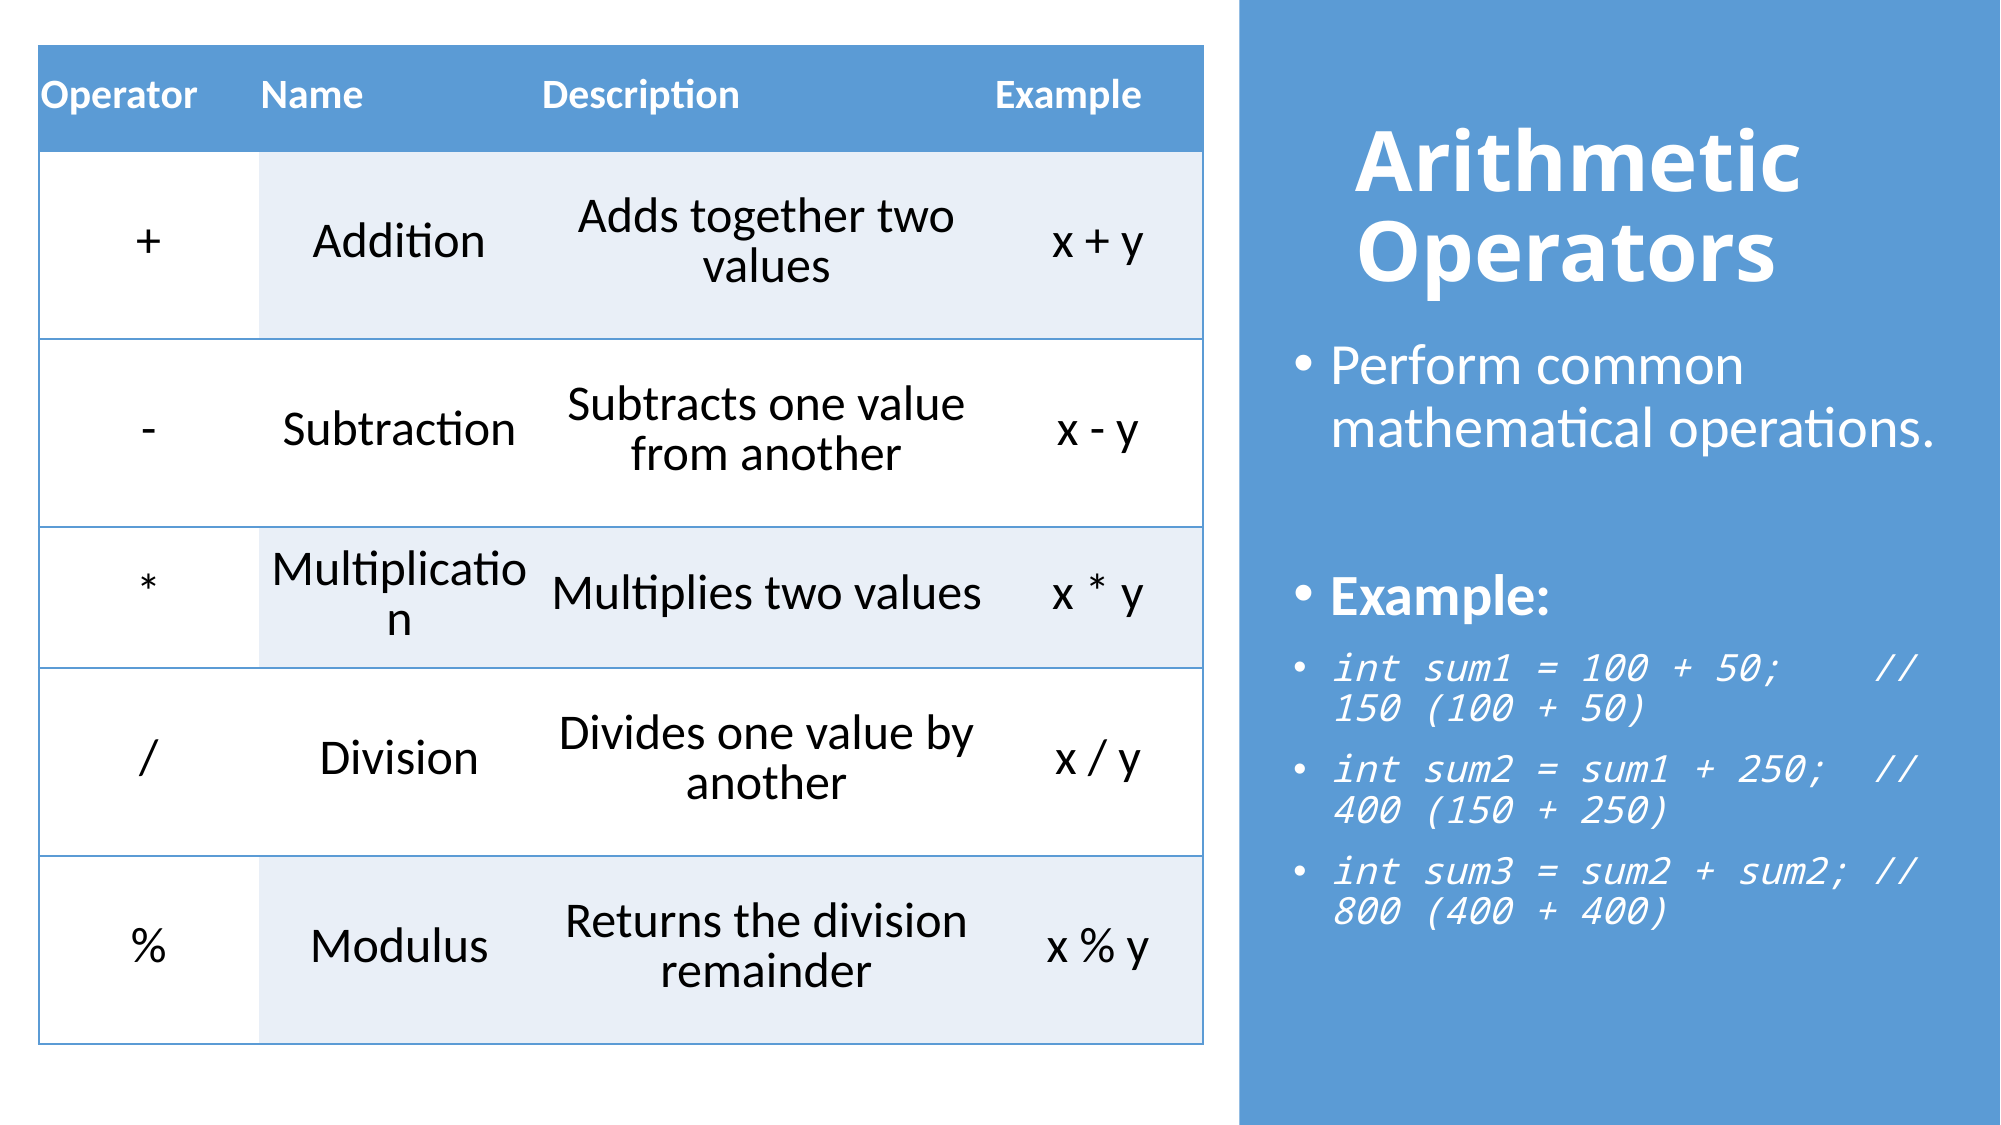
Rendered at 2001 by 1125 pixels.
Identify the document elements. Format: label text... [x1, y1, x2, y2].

table_cell Modulus [259, 857, 540, 1043]
table_cell Returns the division remainder [540, 857, 993, 1043]
table_cell Subtraction [259, 340, 540, 526]
table_cell * [40, 528, 259, 667]
table_cell x - y [993, 340, 1202, 526]
table_cell x % y [993, 857, 1202, 1043]
title Arithmetic Operators [1340, 81, 1899, 327]
table_header Operator [40, 47, 259, 150]
table_header Name [259, 47, 540, 150]
table_cell x * y [993, 528, 1202, 667]
table_cell Adds together two values [540, 152, 993, 338]
table_cell % [40, 857, 259, 1043]
table_cell Multiplication [259, 528, 540, 667]
table_cell / [40, 669, 259, 855]
table_cell x + y [993, 152, 1202, 338]
table_cell Divides one value by another [540, 669, 993, 855]
table_cell x / y [993, 669, 1202, 855]
list Perform common mathematical operations. Example: int sum1 = 100 + 50; // 150 (100 + 50) int sum2 = sum1 + 250; // 400 (150 + 250) int sum3 = sum2 + sum2; // 800 (400 + 400) [1278, 327, 1974, 1045]
table_cell Addition [259, 152, 540, 338]
table_cell - [40, 340, 259, 526]
table_cell + [40, 152, 259, 338]
table_cell Division [259, 669, 540, 855]
table_header Example [993, 47, 1202, 150]
table_cell Multiplies two values [540, 528, 993, 667]
text_box [1238, 0, 2000, 1125]
table_cell Subtracts one value from another [540, 340, 993, 526]
table_header Description [540, 47, 993, 150]
